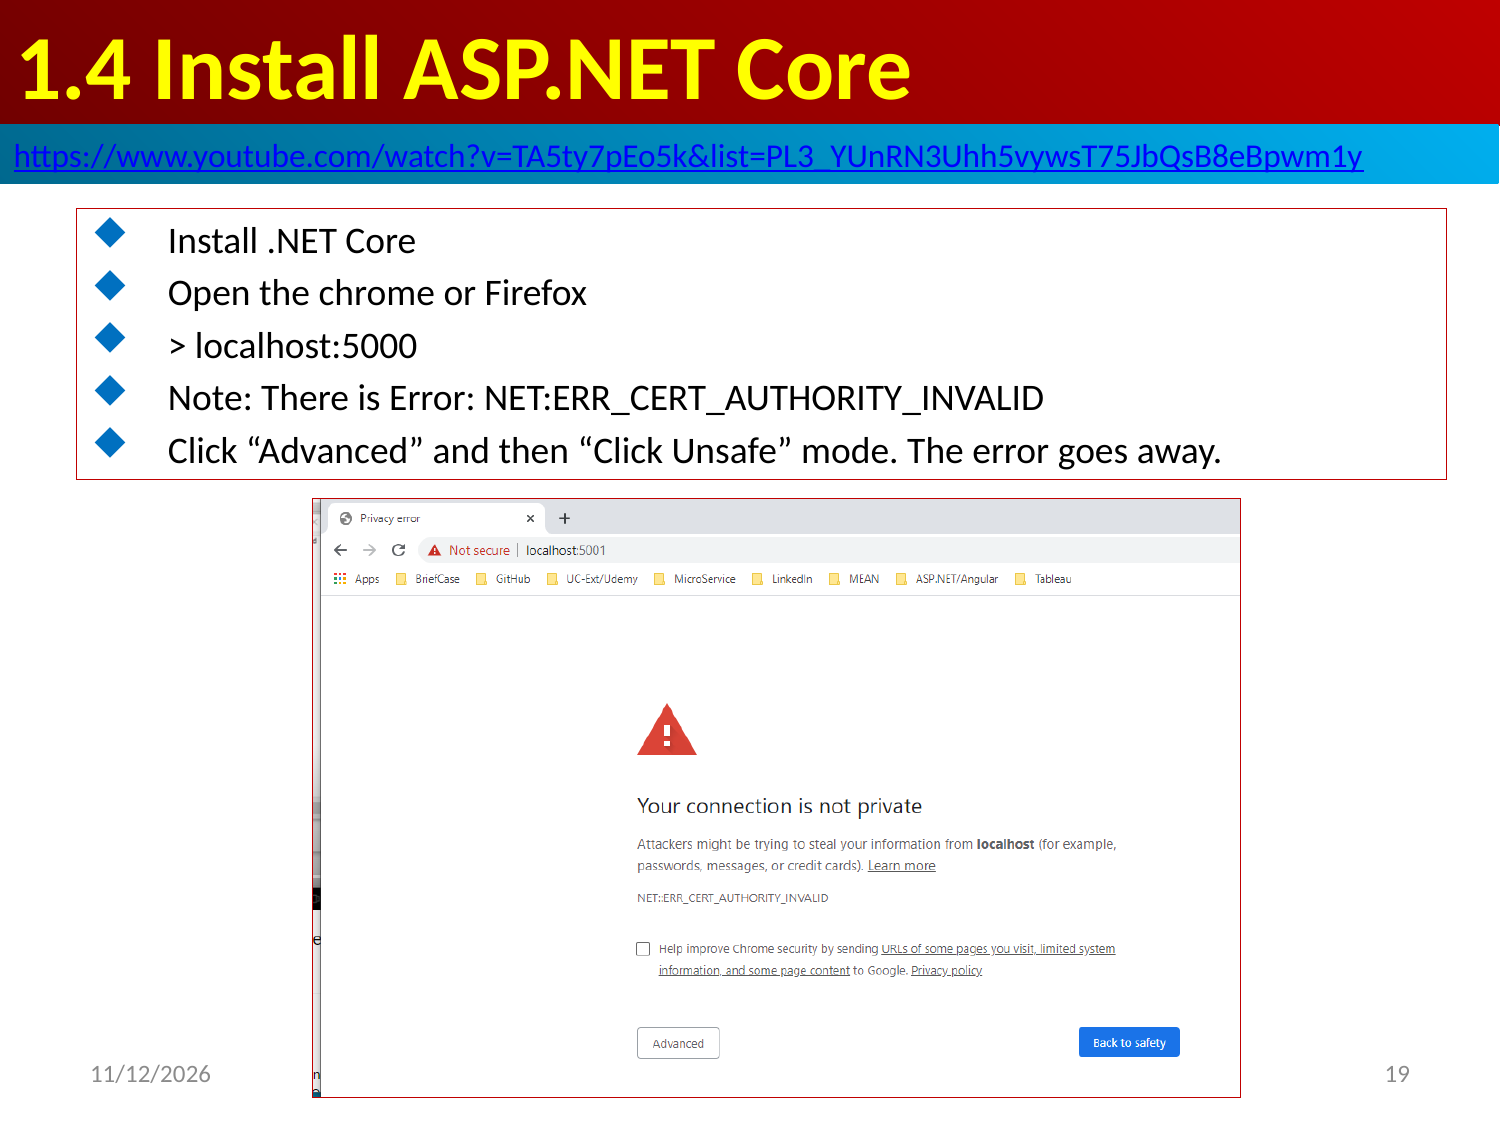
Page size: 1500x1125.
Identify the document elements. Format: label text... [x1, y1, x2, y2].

slide_number 19 [1244, 1042, 1425, 1103]
subtitle Install .NET Core Open the chrome or Firefox > localhost:5000 Note: There is Error: NET:ERR_CERT_AUTHORITY_INVALID Click “Advanced” and then “Click Unsafe” mode. The error goes away. [76, 208, 1447, 480]
title 1.4 Install ASP.NET Core [0, 0, 1500, 126]
picture [312, 498, 1241, 1098]
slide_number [75, 1042, 309, 1103]
text_box https://www.youtube.com/watch?v=TA5ty7pEo5k&list=PL3_YUnRN3Uhh5vywsT75JbQsB8eBpwm1y [0, 124, 1499, 184]
